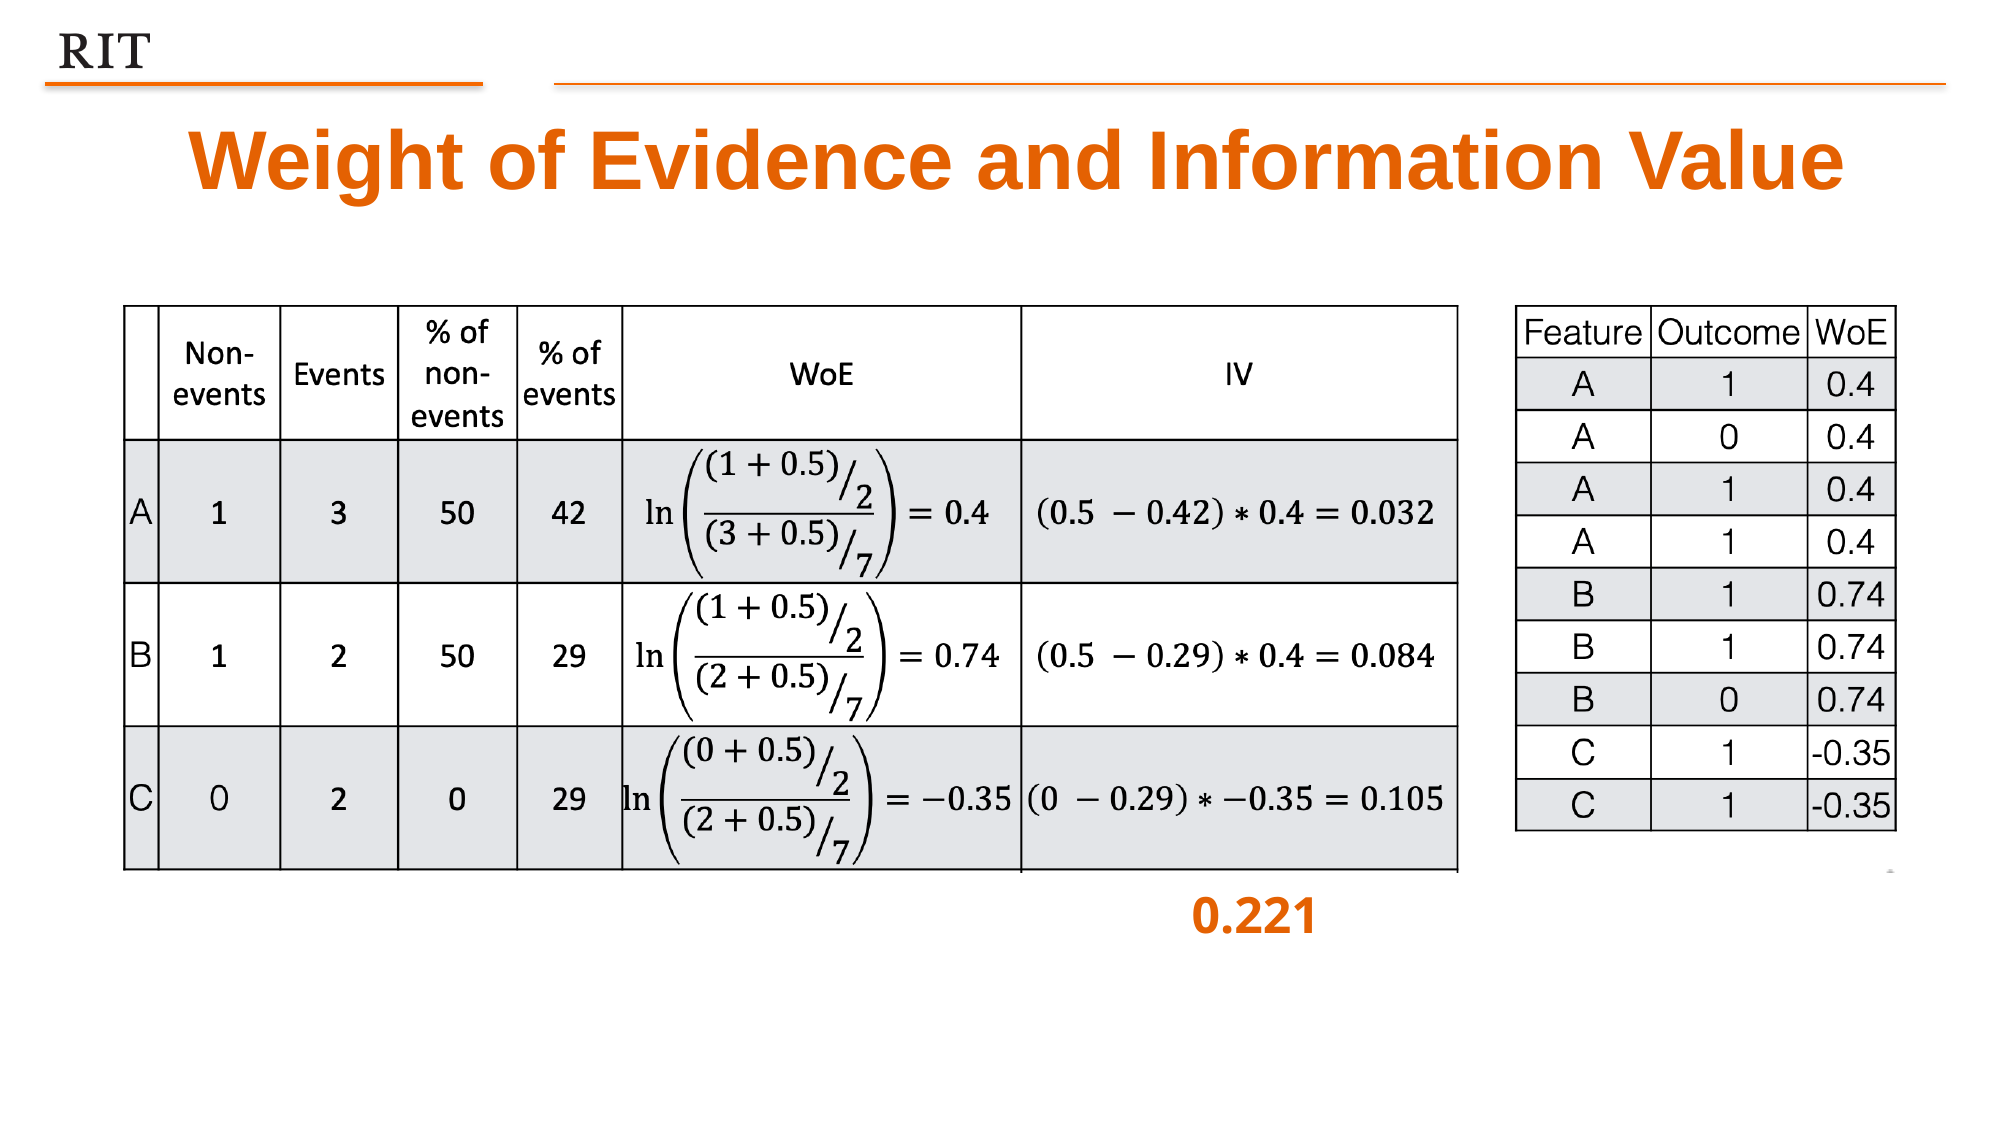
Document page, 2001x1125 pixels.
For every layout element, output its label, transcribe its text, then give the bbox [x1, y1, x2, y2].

text_box 0.221 [1176, 884, 1335, 951]
picture [109, 271, 1911, 873]
title Weight of Evidence and Information Value [117, 114, 1918, 198]
